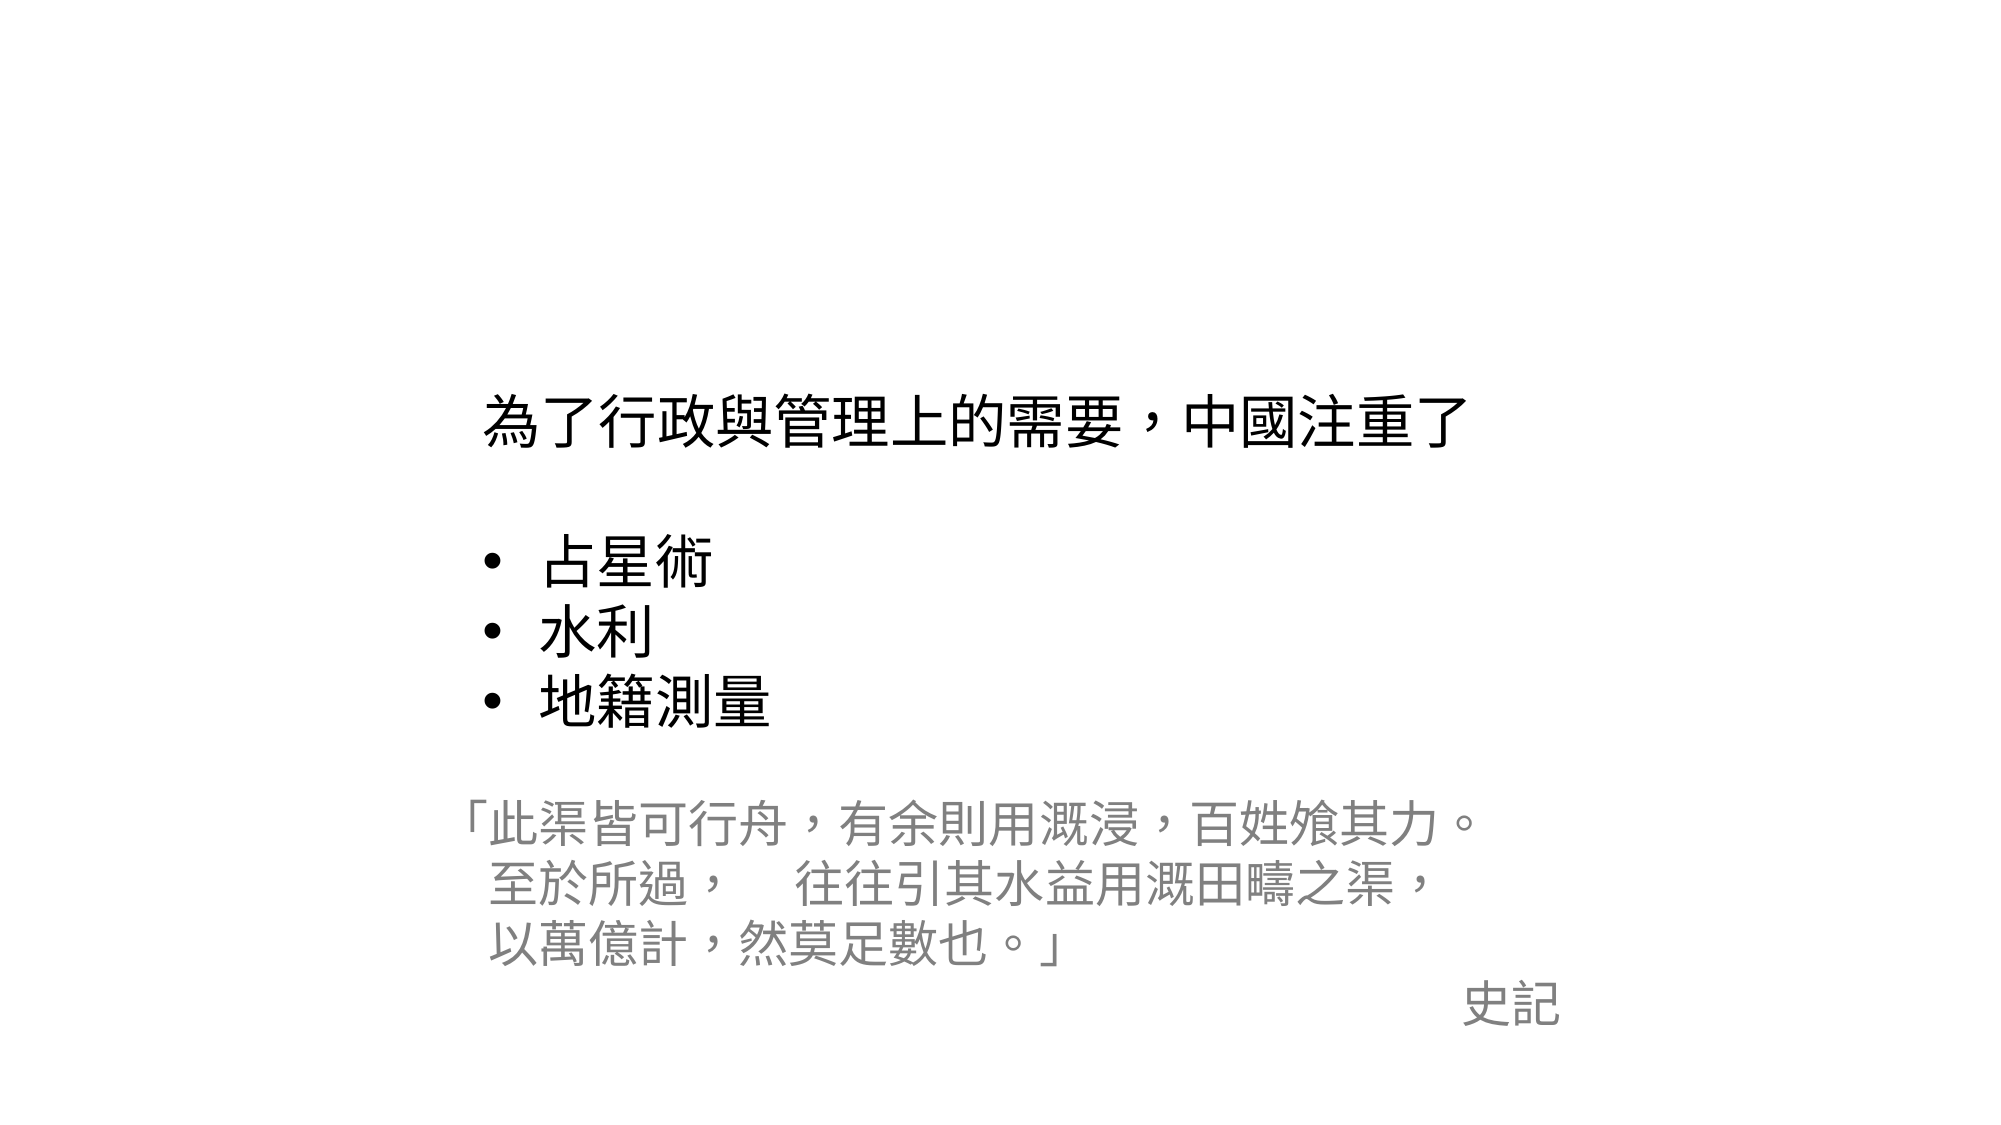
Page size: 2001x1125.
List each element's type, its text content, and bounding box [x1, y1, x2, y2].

text_box 「此渠皆可行舟，有余則用溉浸，百姓飧其力。 至於所過， 往往引其水益用溉田疇之渠， 以萬億計，然莫足數也。」 史記 [424, 784, 1576, 1040]
text_box 為了行政與管理上的需要，中國注重了 占星術 水利 地籍測量 [467, 378, 1533, 743]
